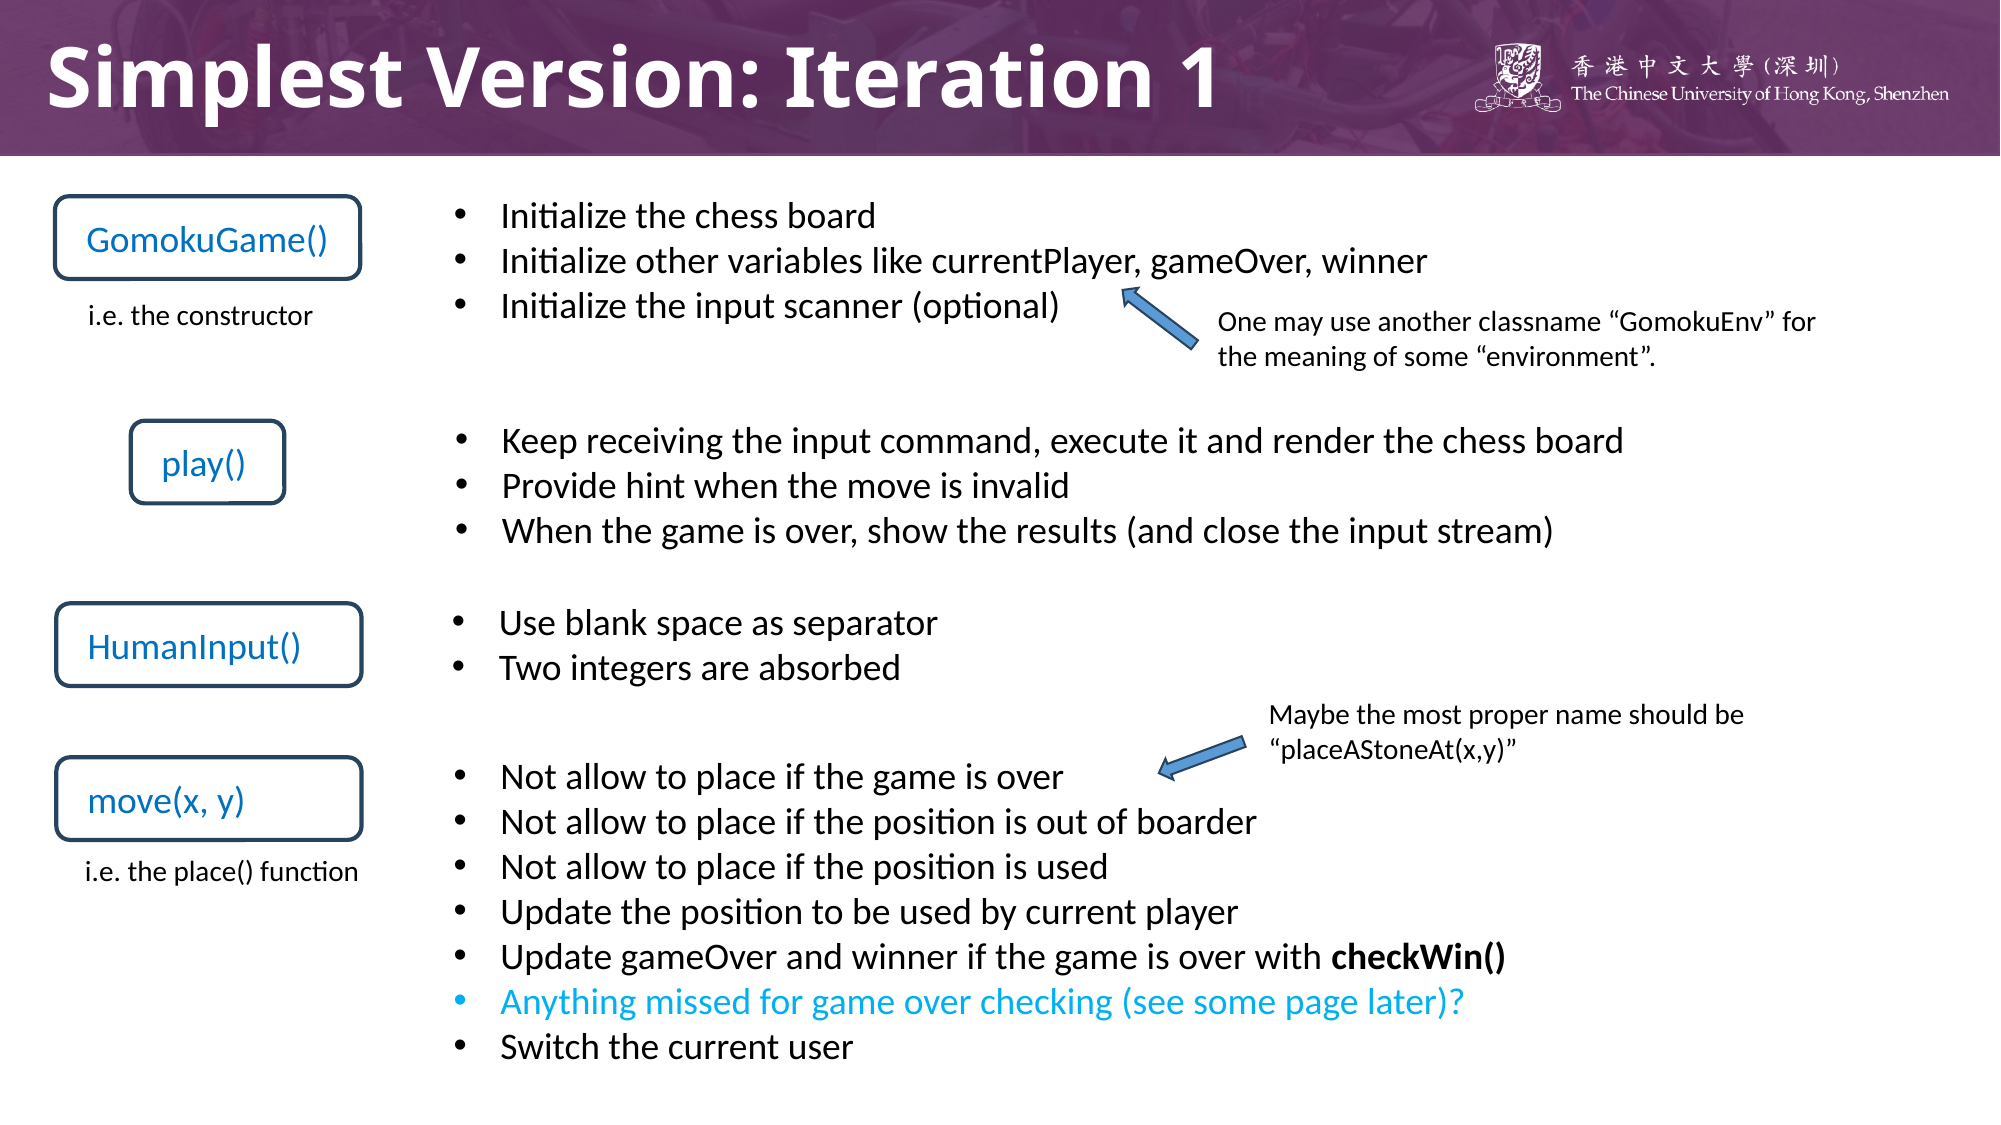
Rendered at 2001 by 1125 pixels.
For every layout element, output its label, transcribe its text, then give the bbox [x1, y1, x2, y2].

picture [1430, 13, 1994, 141]
text_box Simplest Version: Iteration 1 [31, 11, 1325, 149]
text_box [56, 590, 957, 688]
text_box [56, 688, 1764, 1078]
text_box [55, 183, 1836, 381]
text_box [130, 409, 1648, 561]
